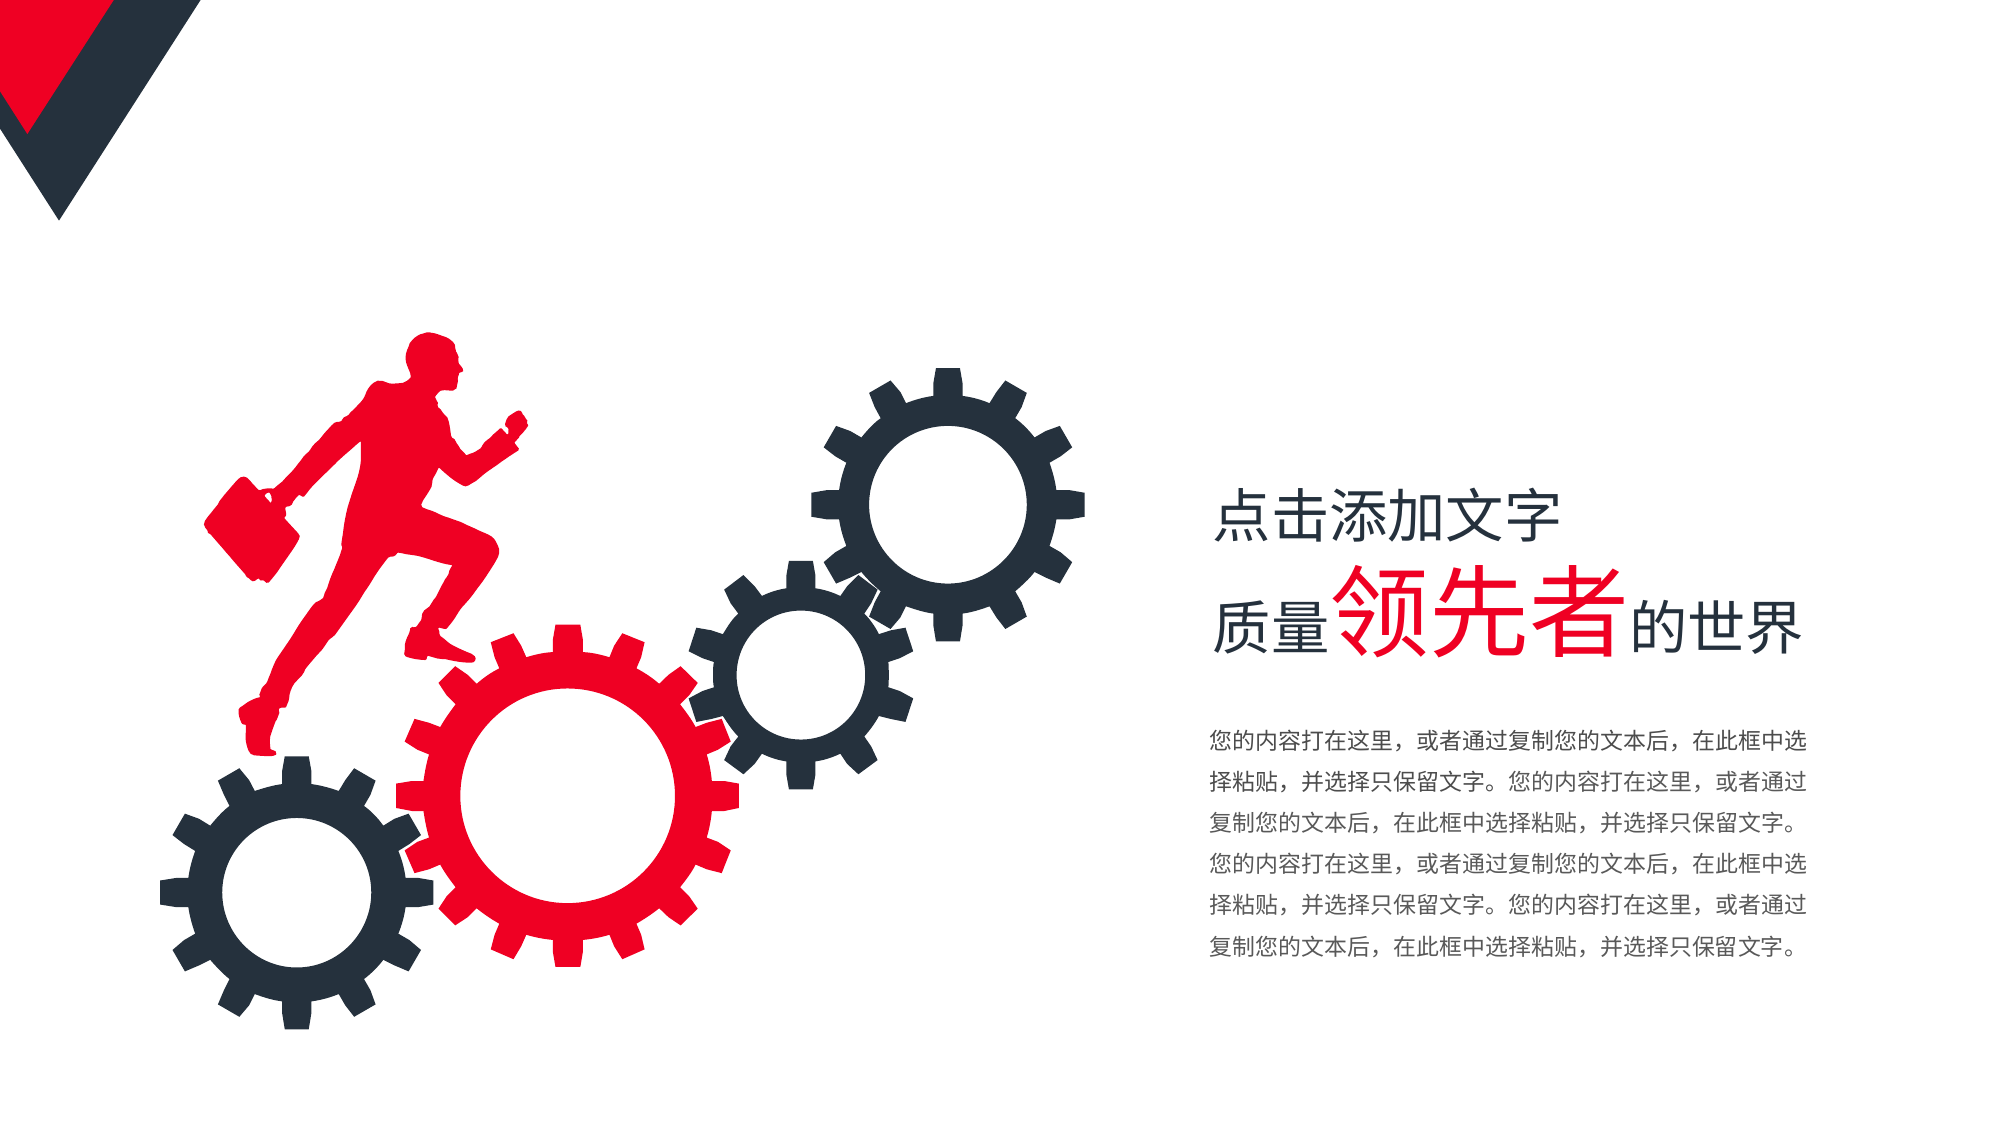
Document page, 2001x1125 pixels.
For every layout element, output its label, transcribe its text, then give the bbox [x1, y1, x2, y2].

text_box [396, 624, 739, 967]
text_box [203, 332, 529, 757]
text_box [688, 560, 914, 790]
text_box [811, 368, 1085, 642]
text_box 点击添加文字 质量领先者的世界 [1198, 471, 1820, 677]
text_box 您的内容打在这里，或者通过复制您的文本后，在此框中选择粘贴，并选择只保留文字。您的内容打在这里，或者通过复制您的文本后，在此框中选择粘贴，并选择只保留文字。您的内容打在这里，或者通过复制您的文本后，在此框中选择粘贴，并选择只保留文字。您的内容打在这里，或者通过复制您的文本后，在此框中选择粘贴，并选择只保留文字。 [1194, 705, 1823, 968]
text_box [0, 0, 201, 221]
text_box [160, 756, 434, 1030]
